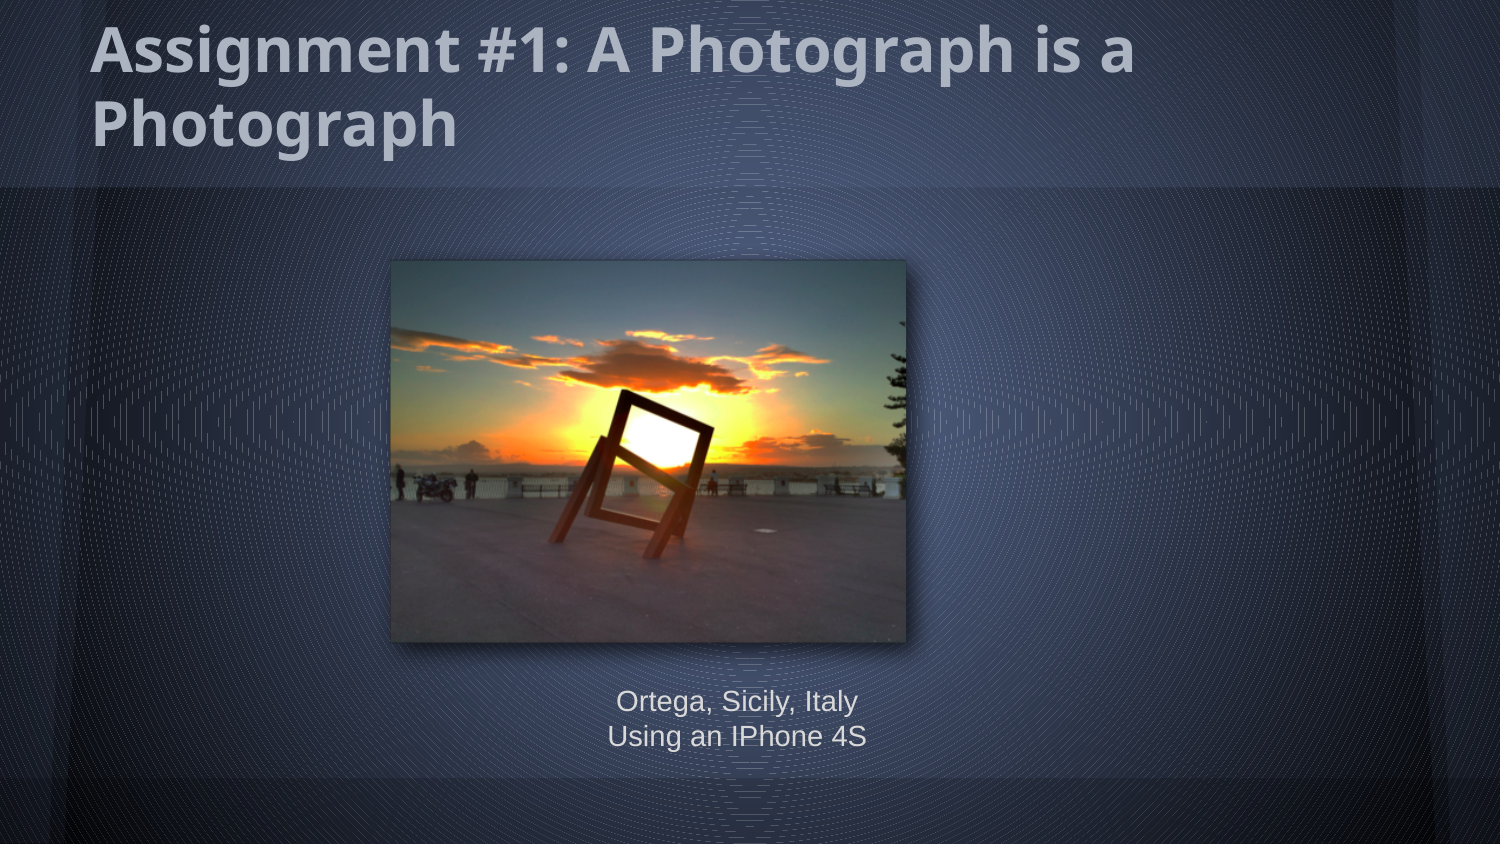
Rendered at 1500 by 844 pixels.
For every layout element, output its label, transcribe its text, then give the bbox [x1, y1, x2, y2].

text_box Ortega, Sicily, Italy Using an IPhone 4S [437, 667, 1038, 724]
picture [375, 244, 938, 675]
title Assignment #1: A Photograph is a Photograph [75, 33, 1425, 175]
